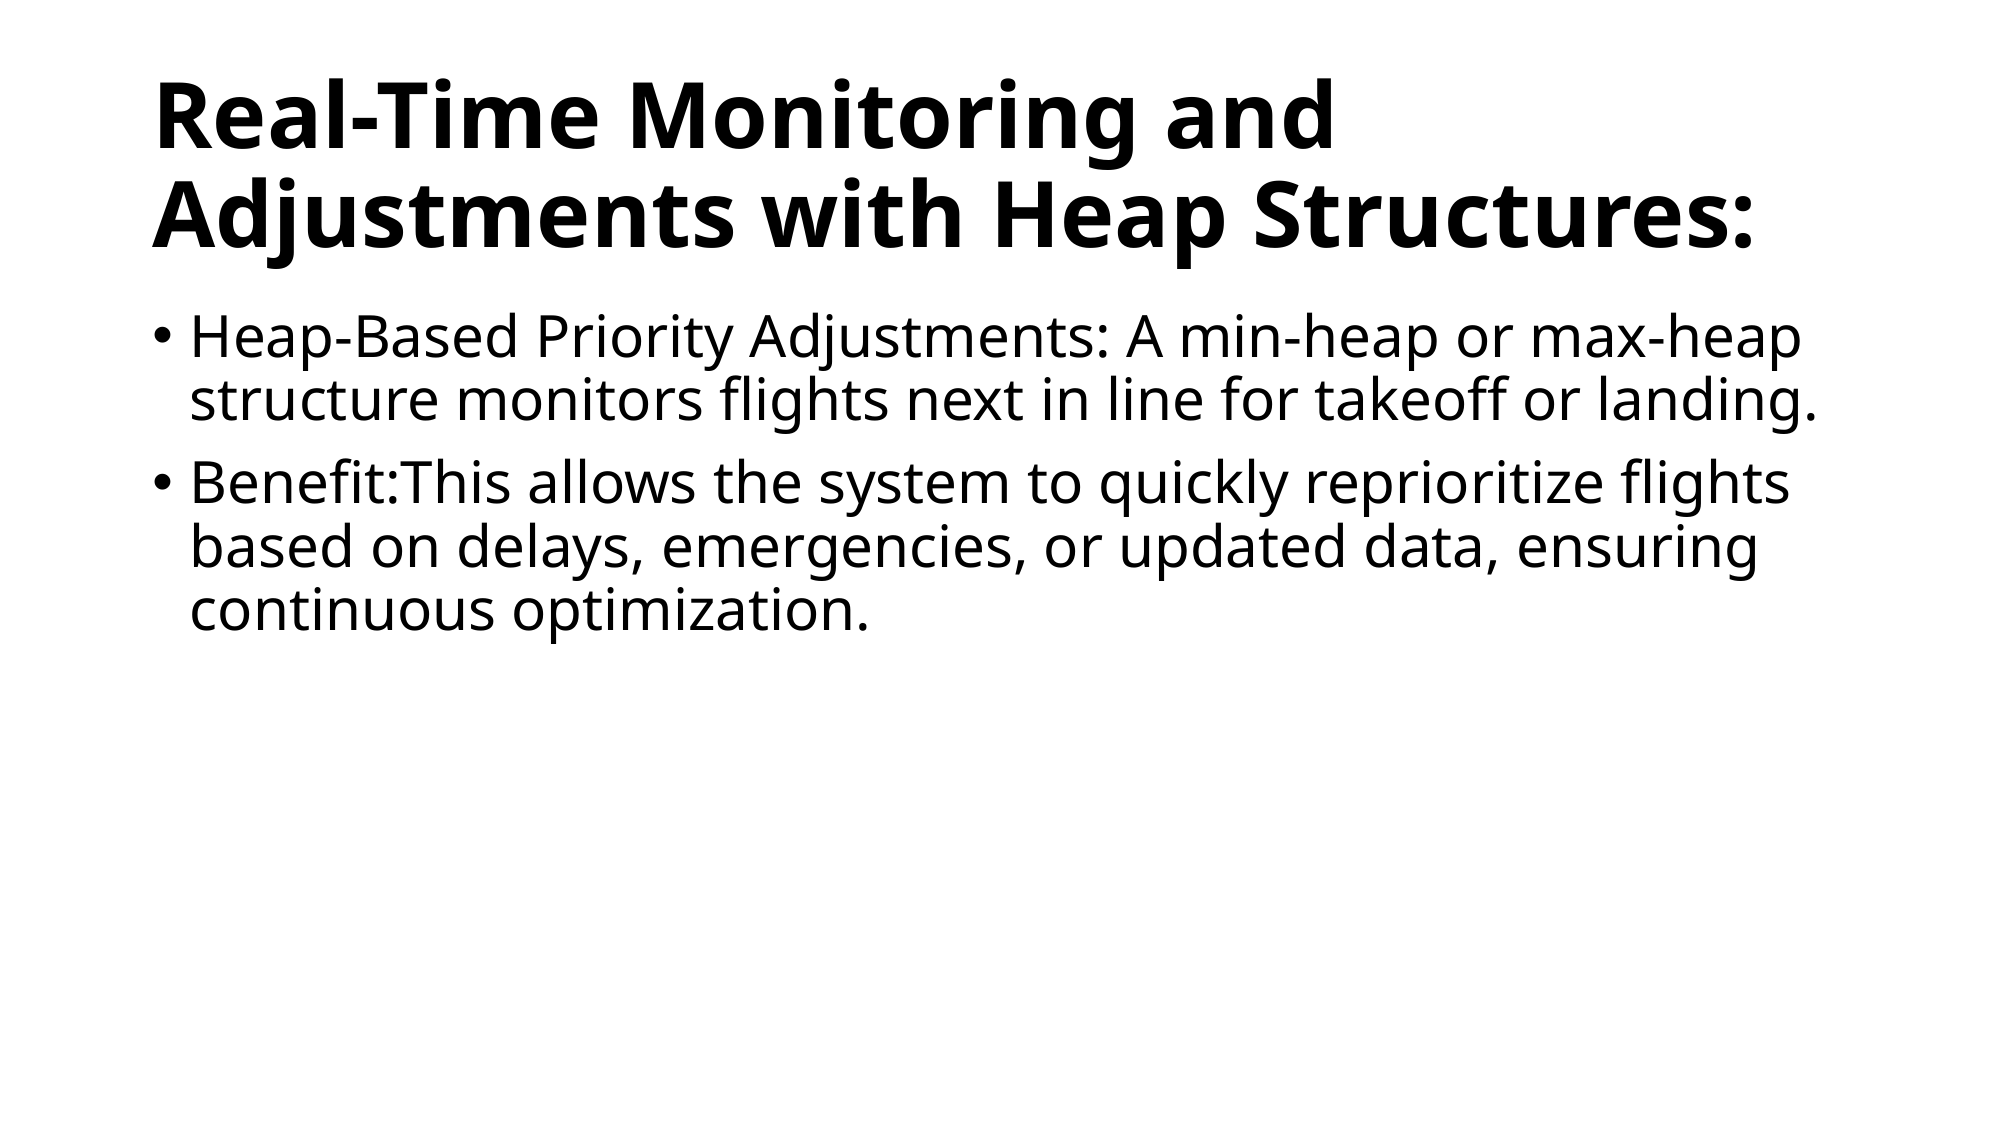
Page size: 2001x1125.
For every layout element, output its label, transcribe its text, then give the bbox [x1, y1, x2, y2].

title Real-Time Monitoring and Adjustments with Heap Structures: [137, 59, 1863, 278]
list Heap-Based Priority Adjustments: A min-heap or max-heap structure monitors flights next in line for takeoff or landing. Benefit:This allows the system to quickly reprioritize flights based on delays, emergencies, or updated data, ensuring continuous optimization. [137, 299, 1863, 1014]
